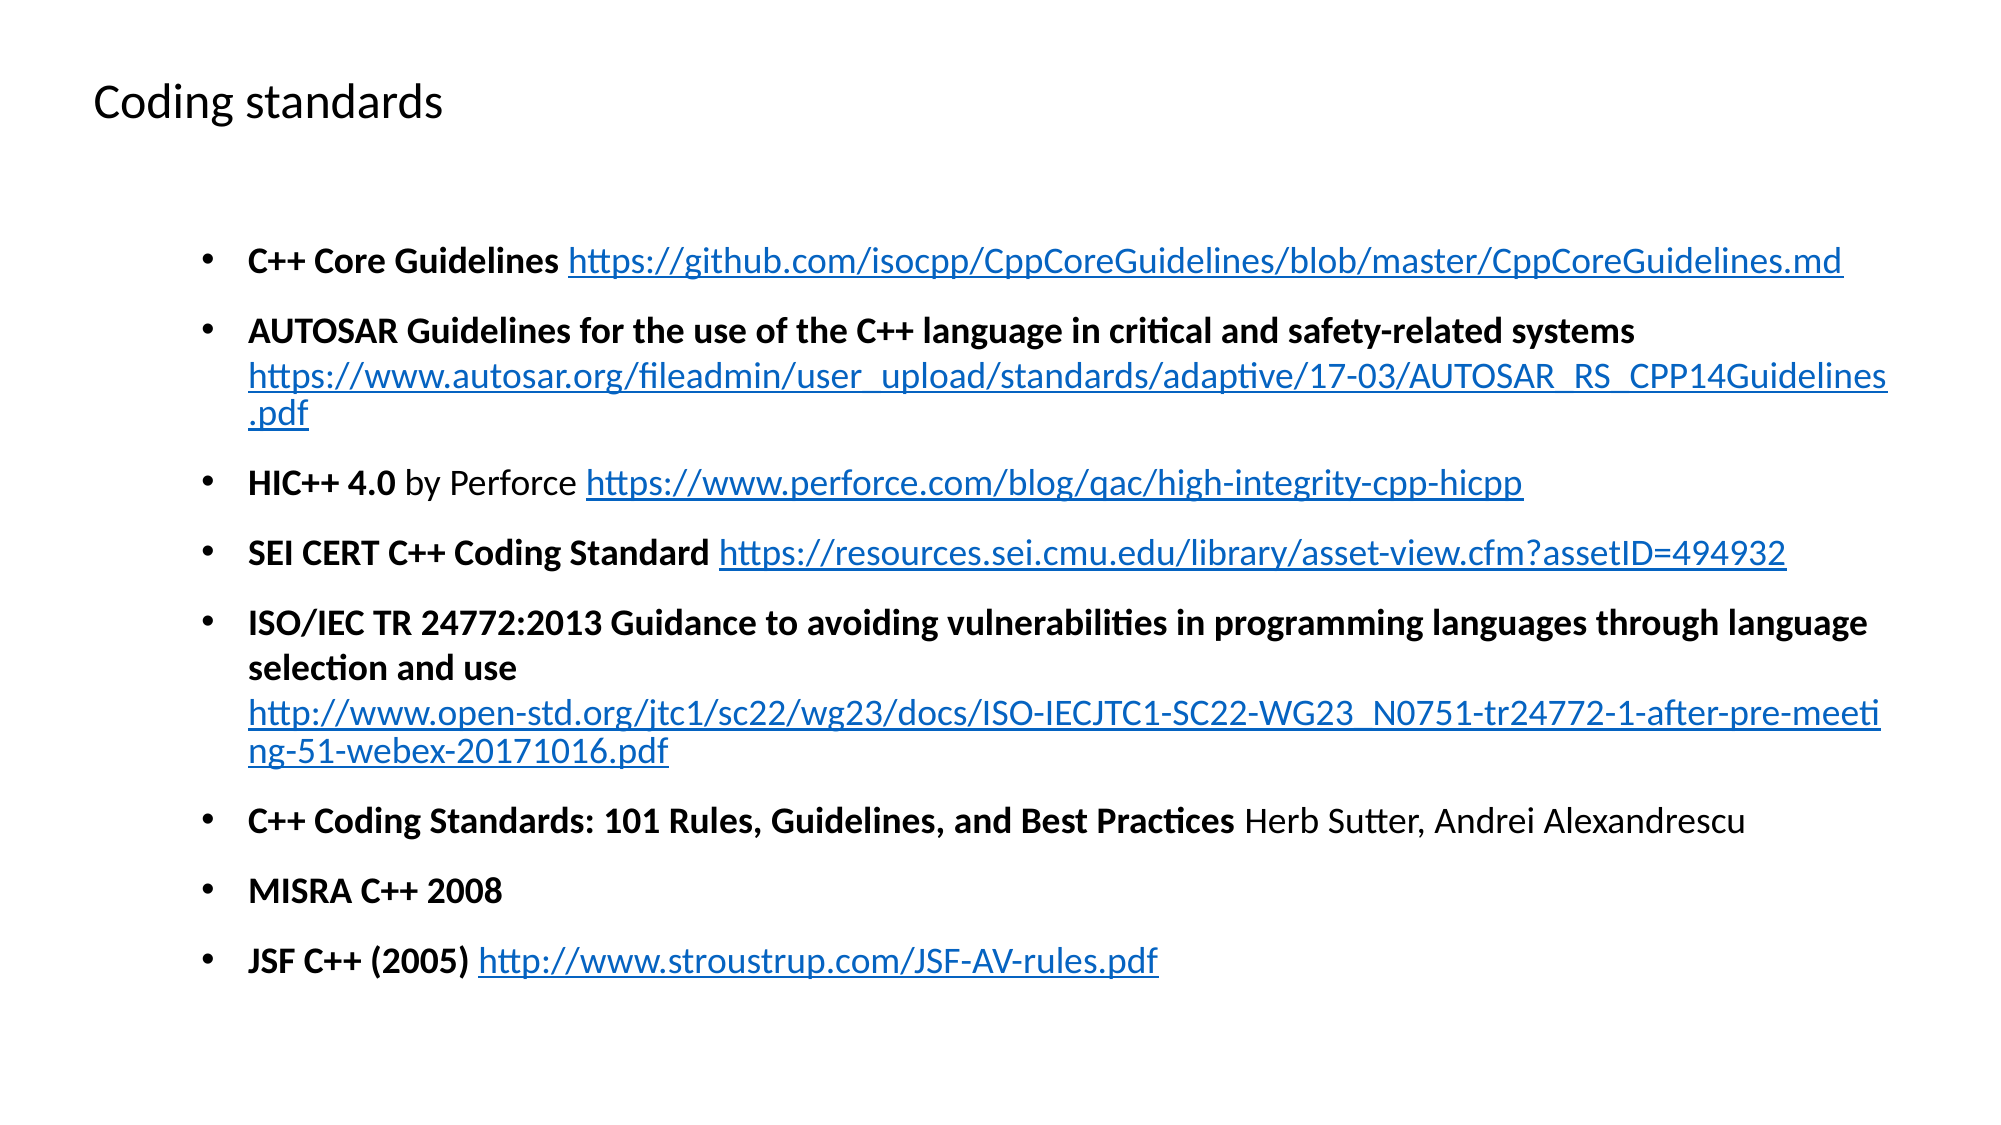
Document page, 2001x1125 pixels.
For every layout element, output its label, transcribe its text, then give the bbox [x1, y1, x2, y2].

text_box Coding standards [78, 60, 459, 136]
text_box C++ Core Guidelines https://github.com/isocpp/CppCoreGuidelines/blob/master/CppCoreGuidelines.md AUTOSAR Guidelines for the use of the C++ language in critical and safety-related systems https://www.autosar.org/fileadmin/user_upload/standards/adaptive/17-03/AUTOSAR_RS_CPP14Guidelines.pdf HIC++ 4.0 by Perforce https://www.perforce.com/blog/qac/high-integrity-cpp-hicpp SEI CERT C++ Coding Standard https://resources.sei.cmu.edu/library/asset-view.cfm?assetID=494932 ISO/IEC TR 24772:2013 Guidance to avoiding vulnerabilities in programming languages through language selection and use http://www.open-std.org/jtc1/sc22/wg23/docs/ISO-IECJTC1-SC22-WG23_N0751-tr24772-1-after-pre-meeting-51-webex-20171016.pdf C++ Coding Standards: 101 Rules, Guidelines, and Best Practices Herb Sutter, Andrei Alexandrescu MISRA C++ 2008 JSF C++ (2005) http://www.stroustrup.com/JSF-AV-rules.pdf [186, 228, 1907, 983]
